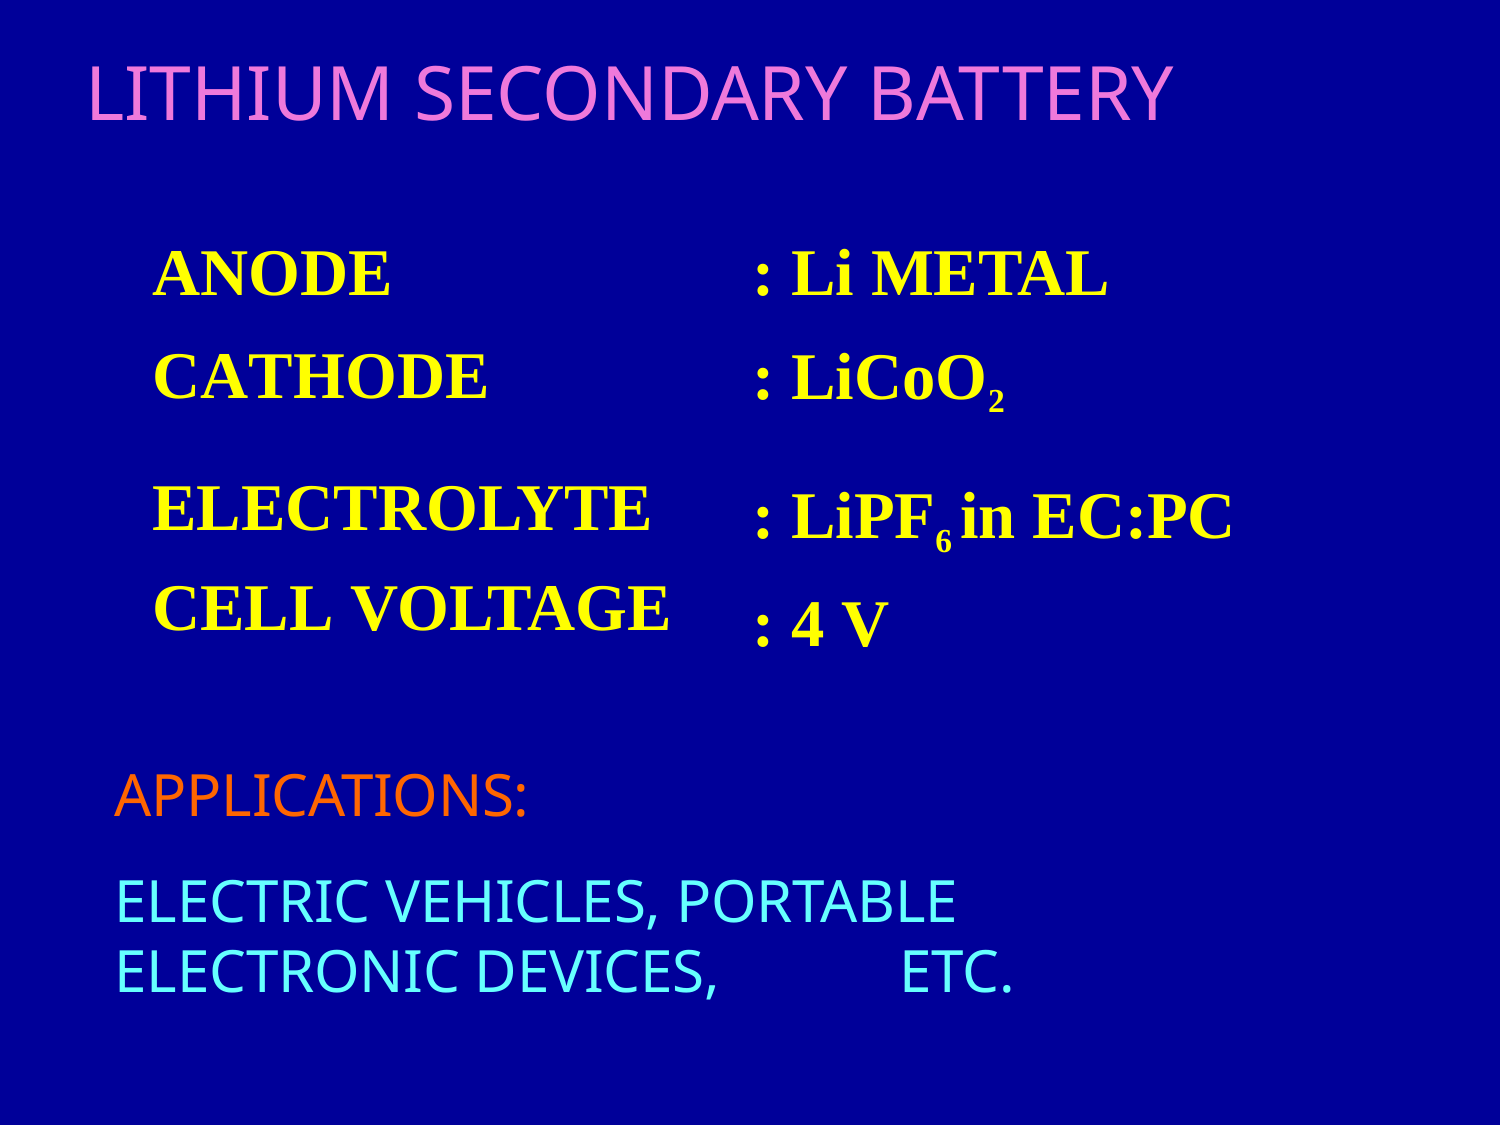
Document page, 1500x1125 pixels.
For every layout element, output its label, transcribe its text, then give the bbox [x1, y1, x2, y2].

text_box ANODE CATHODE ELECTROLYTE CELL VOLTAGE [150, 203, 687, 644]
title LITHIUM SECONDARY BATTERY [83, 43, 1416, 234]
text_box : Li METAL : LiCoO2 : LiPF6 in EC:PC : 4 V [745, 203, 1247, 661]
text_box APPLICATIONS: ELECTRIC VEHICLES, PORTABLE ELECTRONIC DEVICES, ETC. [112, 719, 1174, 1004]
